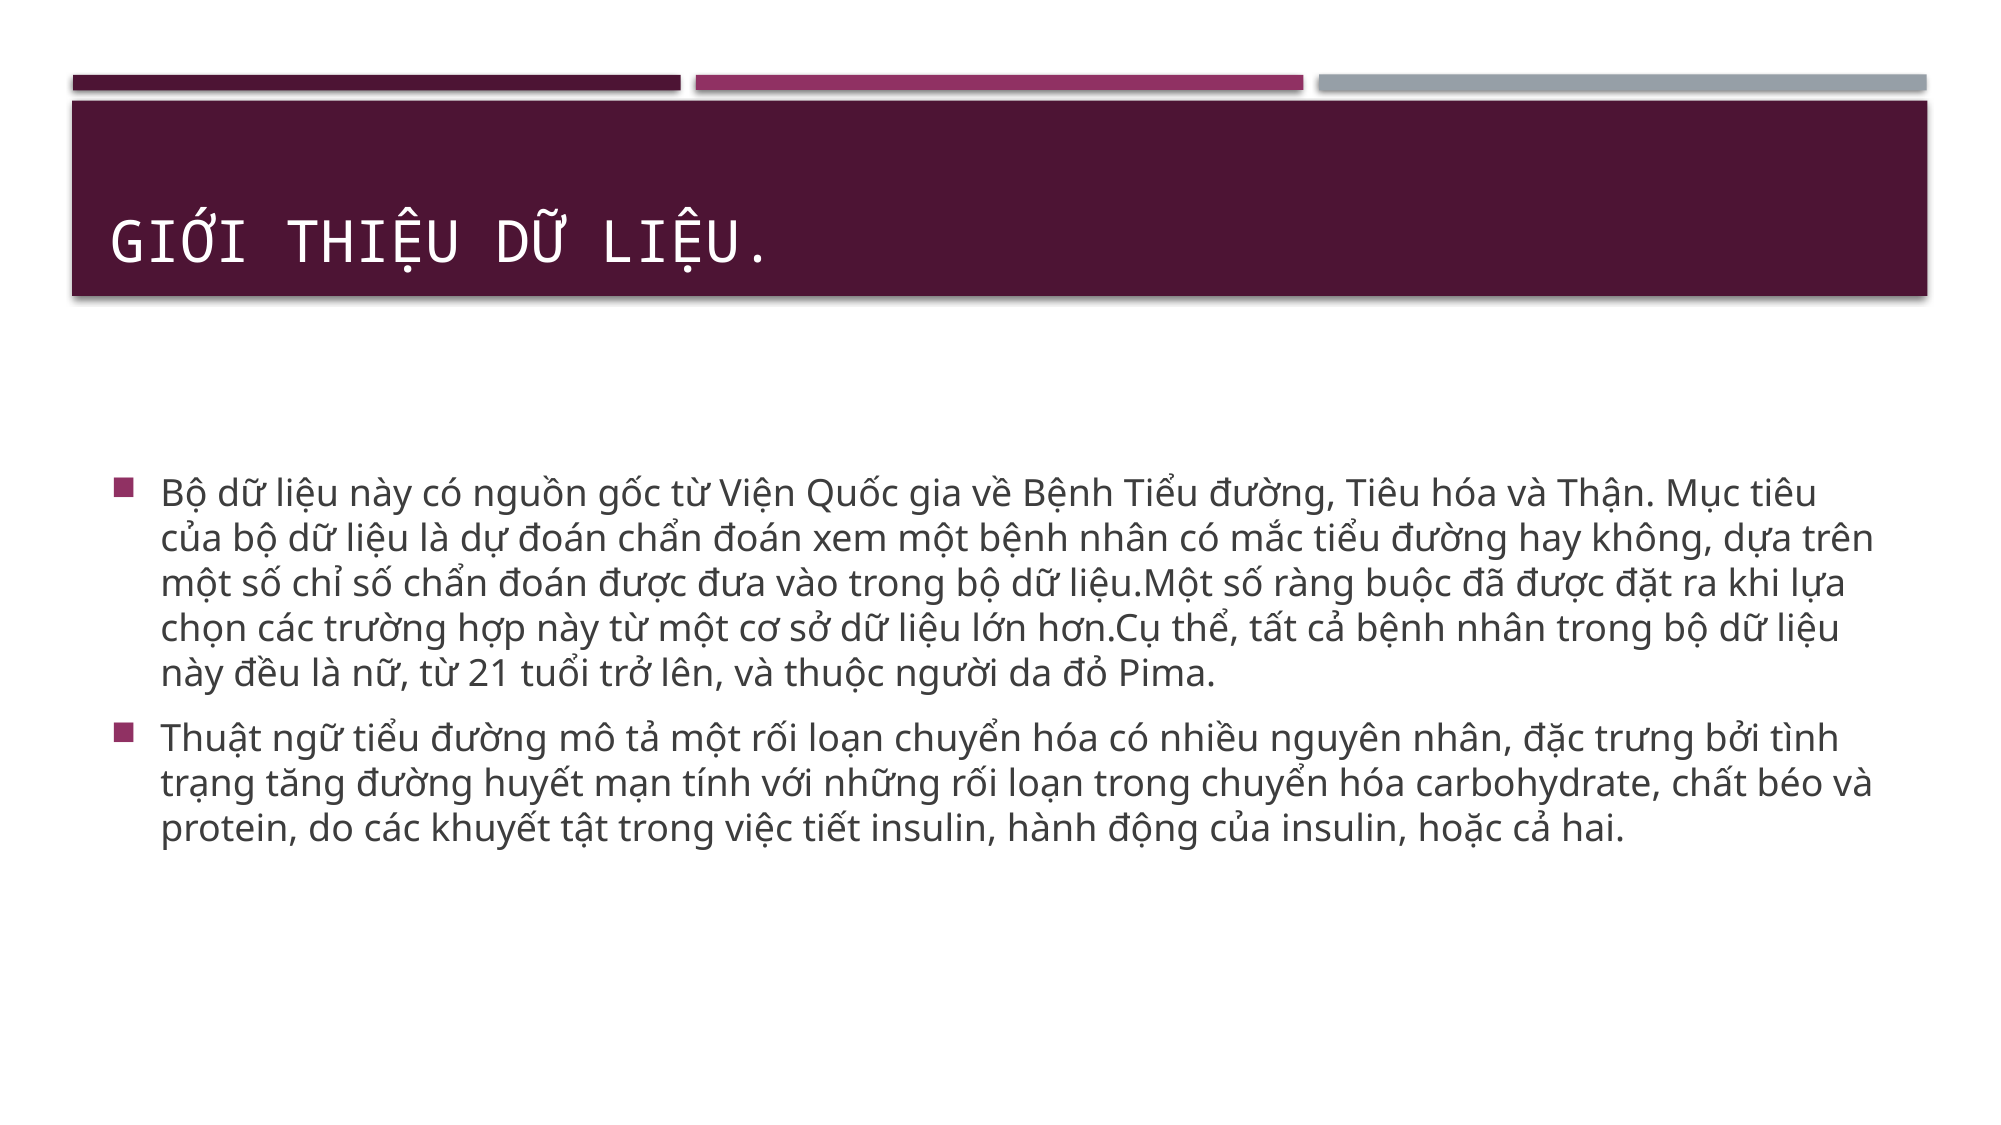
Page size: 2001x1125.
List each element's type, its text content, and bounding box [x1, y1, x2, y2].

list Bộ dữ liệu này có nguồn gốc từ Viện Quốc gia về Bệnh Tiểu đường, Tiêu hóa và Thận. Mục tiêu của bộ dữ liệu là dự đoán chẩn đoán xem một bệnh nhân có mắc tiểu đường hay không, dựa trên một số chỉ số chẩn đoán được đưa vào trong bộ dữ liệu.Một số ràng buộc đã được đặt ra khi lựa chọn các trường hợp này từ một cơ sở dữ liệu lớn hơn.Cụ thể, tất cả bệnh nhân trong bộ dữ liệu này đều là nữ, từ 21 tuổi trở lên, và thuộc người da đỏ Pima. Thuật ngữ tiểu đường mô tả một rối loạn chuyển hóa có nhiều nguyên nhân, đặc trưng bởi tình trạng tăng đường huyết mạn tính với những rối loạn trong chuyển hóa carbohydrate, chất béo và protein, do các khuyết tật trong việc tiết insulin, hành động của insulin, hoặc cả hai. [95, 357, 1905, 962]
title Giới Thiệu Dữ liệu. [95, 115, 1905, 282]
